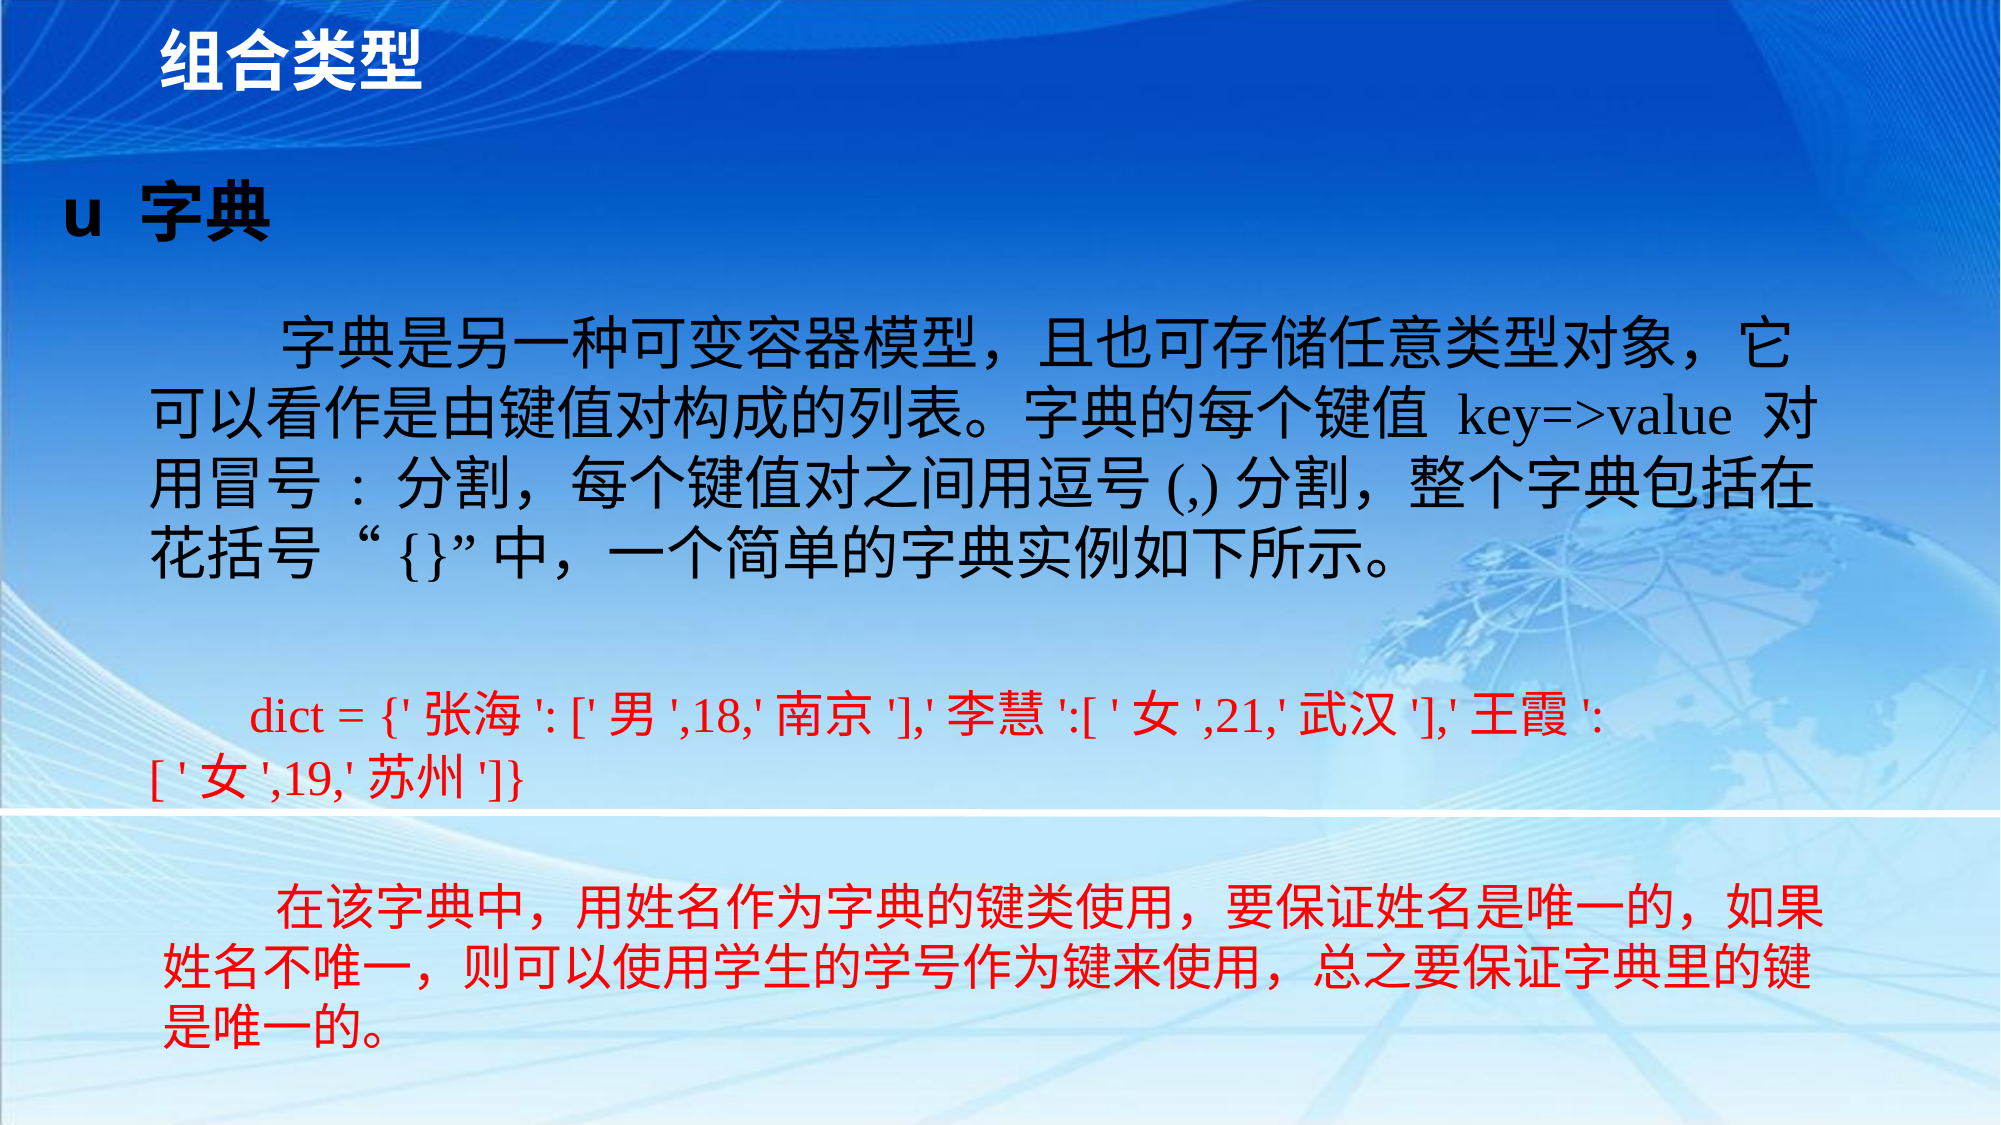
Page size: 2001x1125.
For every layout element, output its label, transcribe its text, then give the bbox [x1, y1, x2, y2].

text_box u 字典 [47, 162, 881, 258]
picture [0, 0, 2001, 1125]
text_box 在该字典中，用姓名作为字典的键类使用，要保证姓名是唯一的，如果姓名不唯一，则可以使用学生的学号作为键来使用，总之要保证字典里的键是唯一的。 [147, 868, 1866, 1063]
text_box 字典是另一种可变容器模型，且也可存储任意类型对象，它可以看作是由键值对构成的列表。字典的每个键值 key=>value 对用冒号 : 分割，每个键值对之间用逗号(,)分割，整个字典包括在花括号“{}”中，一个简单的字典实例如下所示。 dict = {'张海': ['男',18,'南京'],'李慧':[ '女',21,'武汉'],'王霞':[ '女',19,'苏州']} [134, 298, 1866, 809]
text_box 组合类型 [143, 11, 939, 106]
